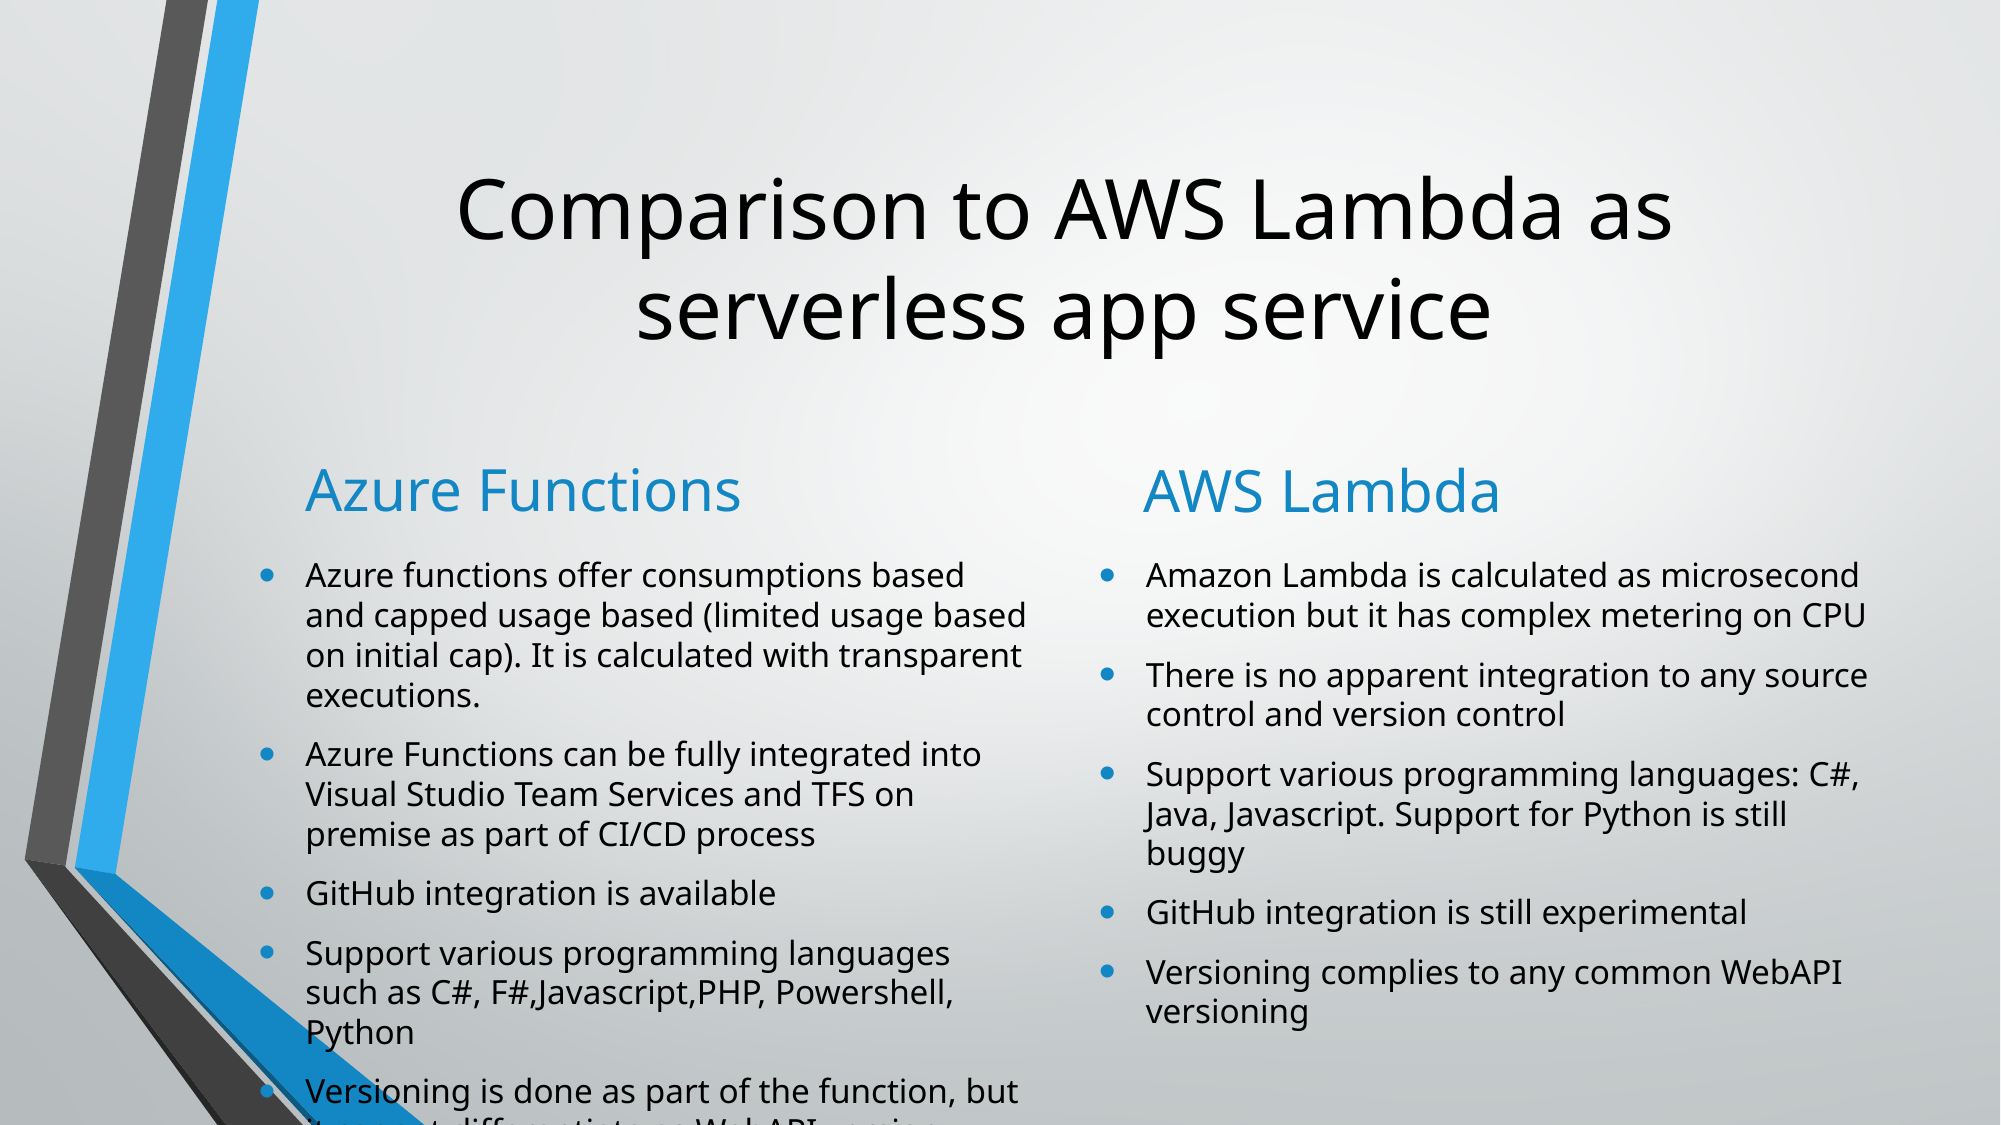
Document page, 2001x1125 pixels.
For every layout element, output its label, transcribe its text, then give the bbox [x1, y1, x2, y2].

list Azure functions offer consumptions based and capped usage based (limited usage based on initial cap). It is calculated with transparent executions. Azure Functions can be fully integrated into Visual Studio Team Services and TFS on premise as part of CI/CD process GitHub integration is available Support various programming languages such as C#, F#,Javascript,PHP, Powershell, Python Versioning is done as part of the function, but it cannot differentiate as WebAPI version [243, 547, 1047, 950]
list Amazon Lambda is calculated as microsecond execution but it has complex metering on CPU There is no apparent integration to any source control and version control Support various programming languages: C#, Java, Javascript. Support for Python is still buggy GitHub integration is still experimental Versioning complies to any common WebAPI versioning [1083, 547, 1887, 950]
list Azure Functions [290, 436, 1047, 531]
list AWS Lambda [1128, 437, 1887, 532]
title Comparison to AWS Lambda as serverless app service [243, 112, 1887, 400]
